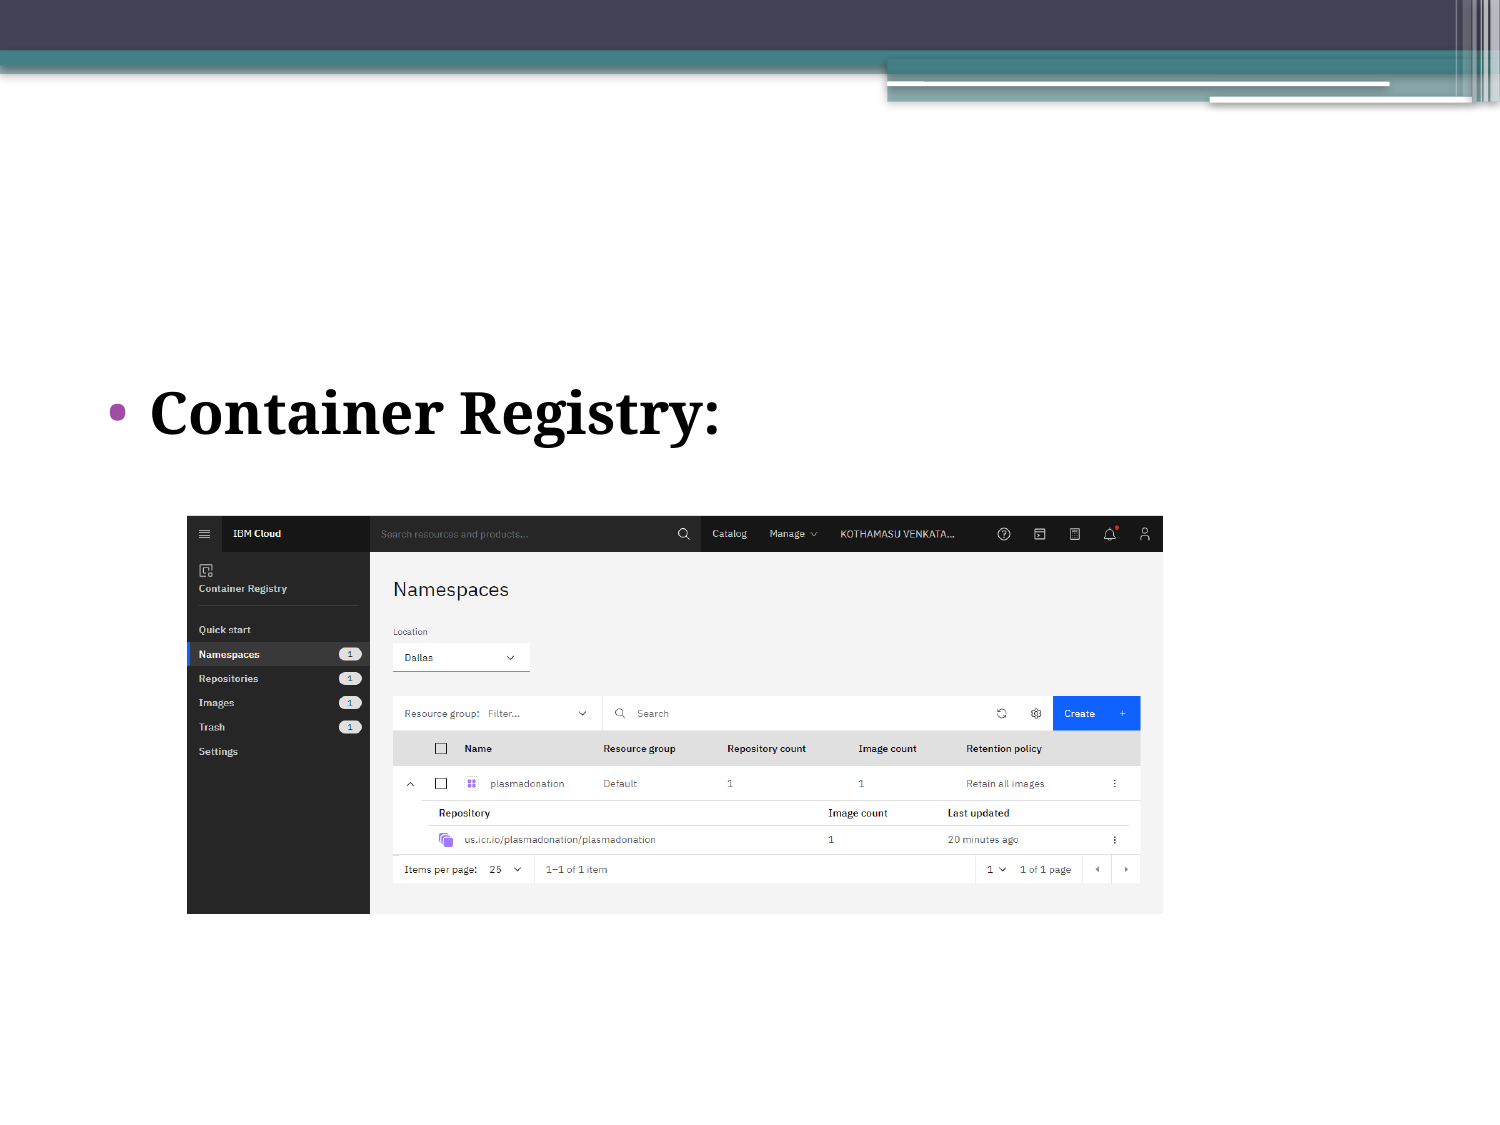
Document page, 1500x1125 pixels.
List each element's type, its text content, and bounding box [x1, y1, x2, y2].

picture [187, 515, 1163, 915]
list Container Registry: [75, 368, 1425, 1079]
